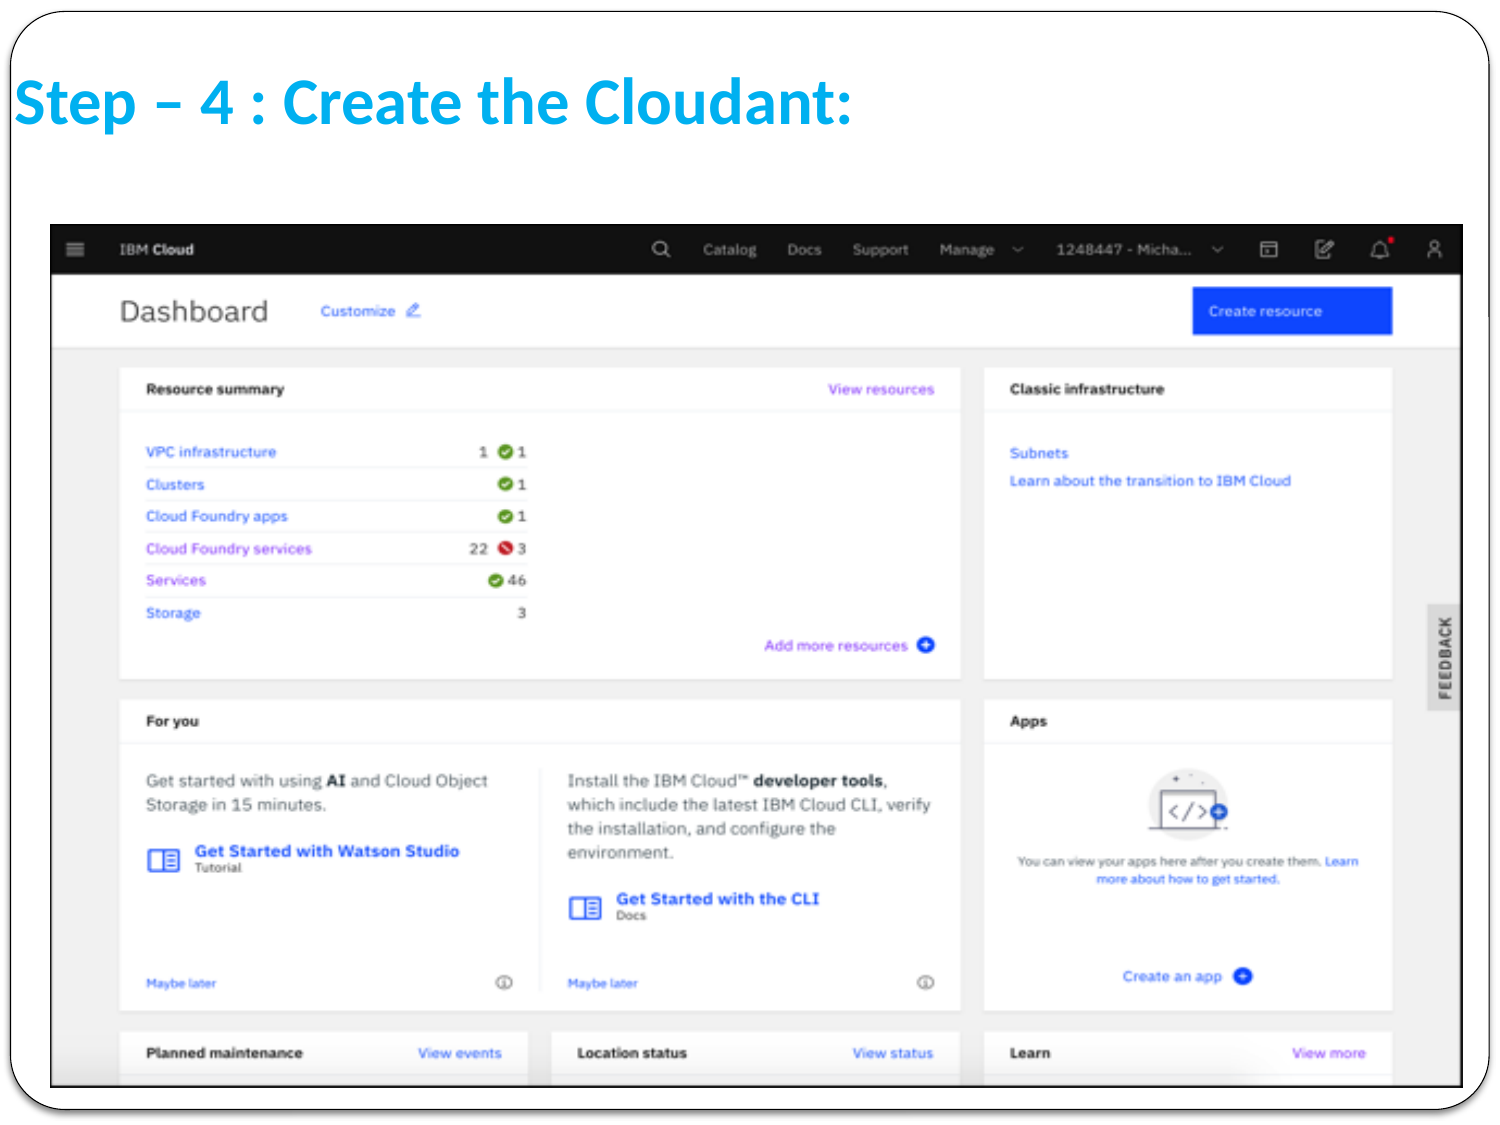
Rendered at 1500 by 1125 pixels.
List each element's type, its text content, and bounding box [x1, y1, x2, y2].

title Step – 4 : Create the Cloudant: [0, 45, 1425, 233]
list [49, 224, 1463, 1088]
